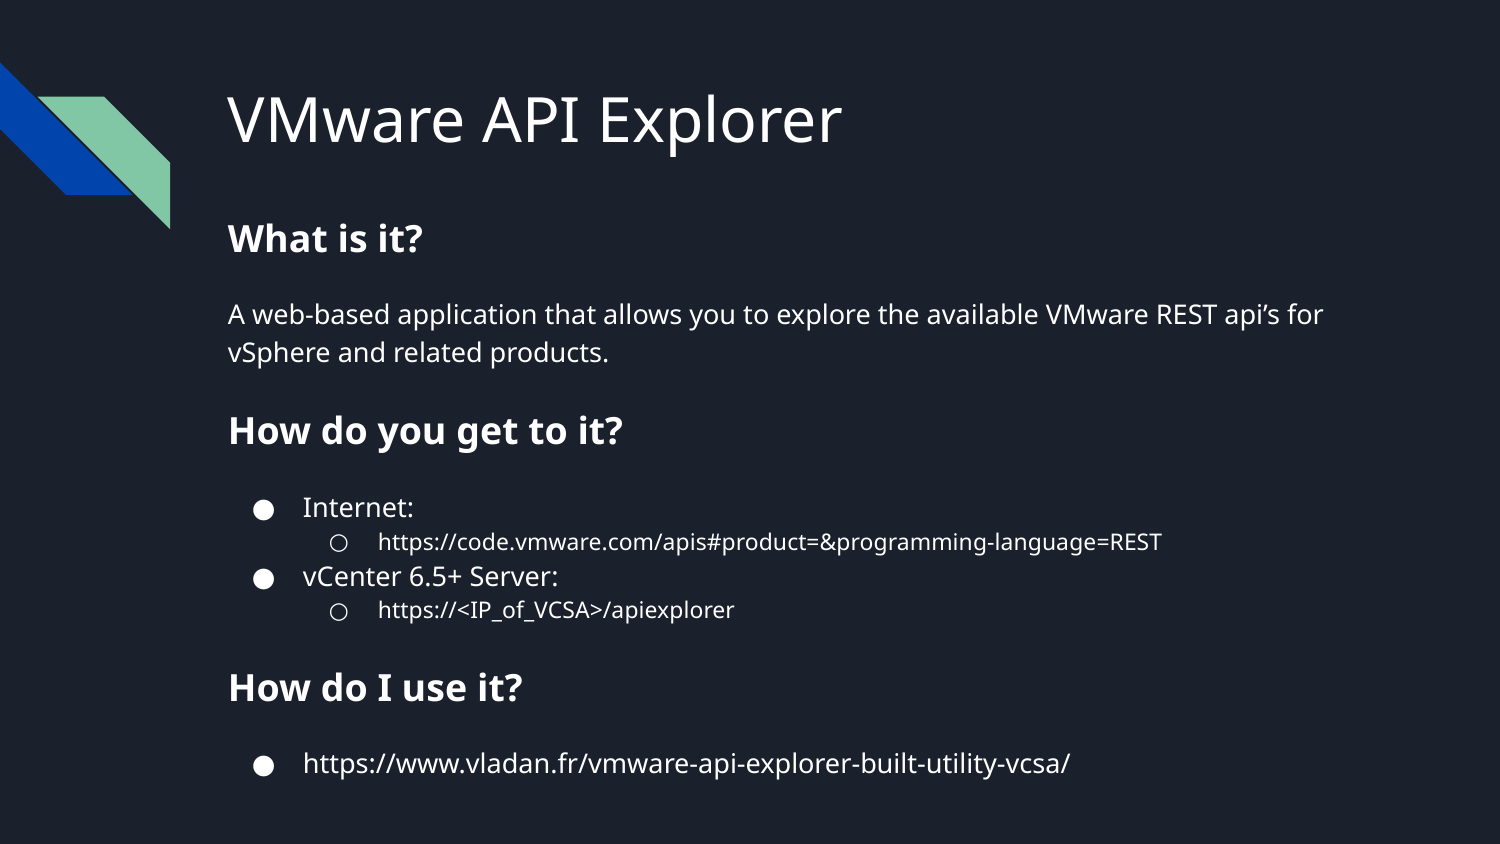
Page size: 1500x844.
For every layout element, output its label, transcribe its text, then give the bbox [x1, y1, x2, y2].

list What is it? A web-based application that allows you to explore the available VMware REST api’s for vSphere and related products. How do you get to it? Internet: https://code.vmware.com/apis#product=&programming-language=REST vCenter 6.5+ Server: https://<IP_of_VCSA>/apiexplorer How do I use it? https://www.vladan.fr/vmware-api-explorer-built-utility-vcsa/ [212, 192, 1368, 781]
title VMware API Explorer [212, 64, 1368, 192]
